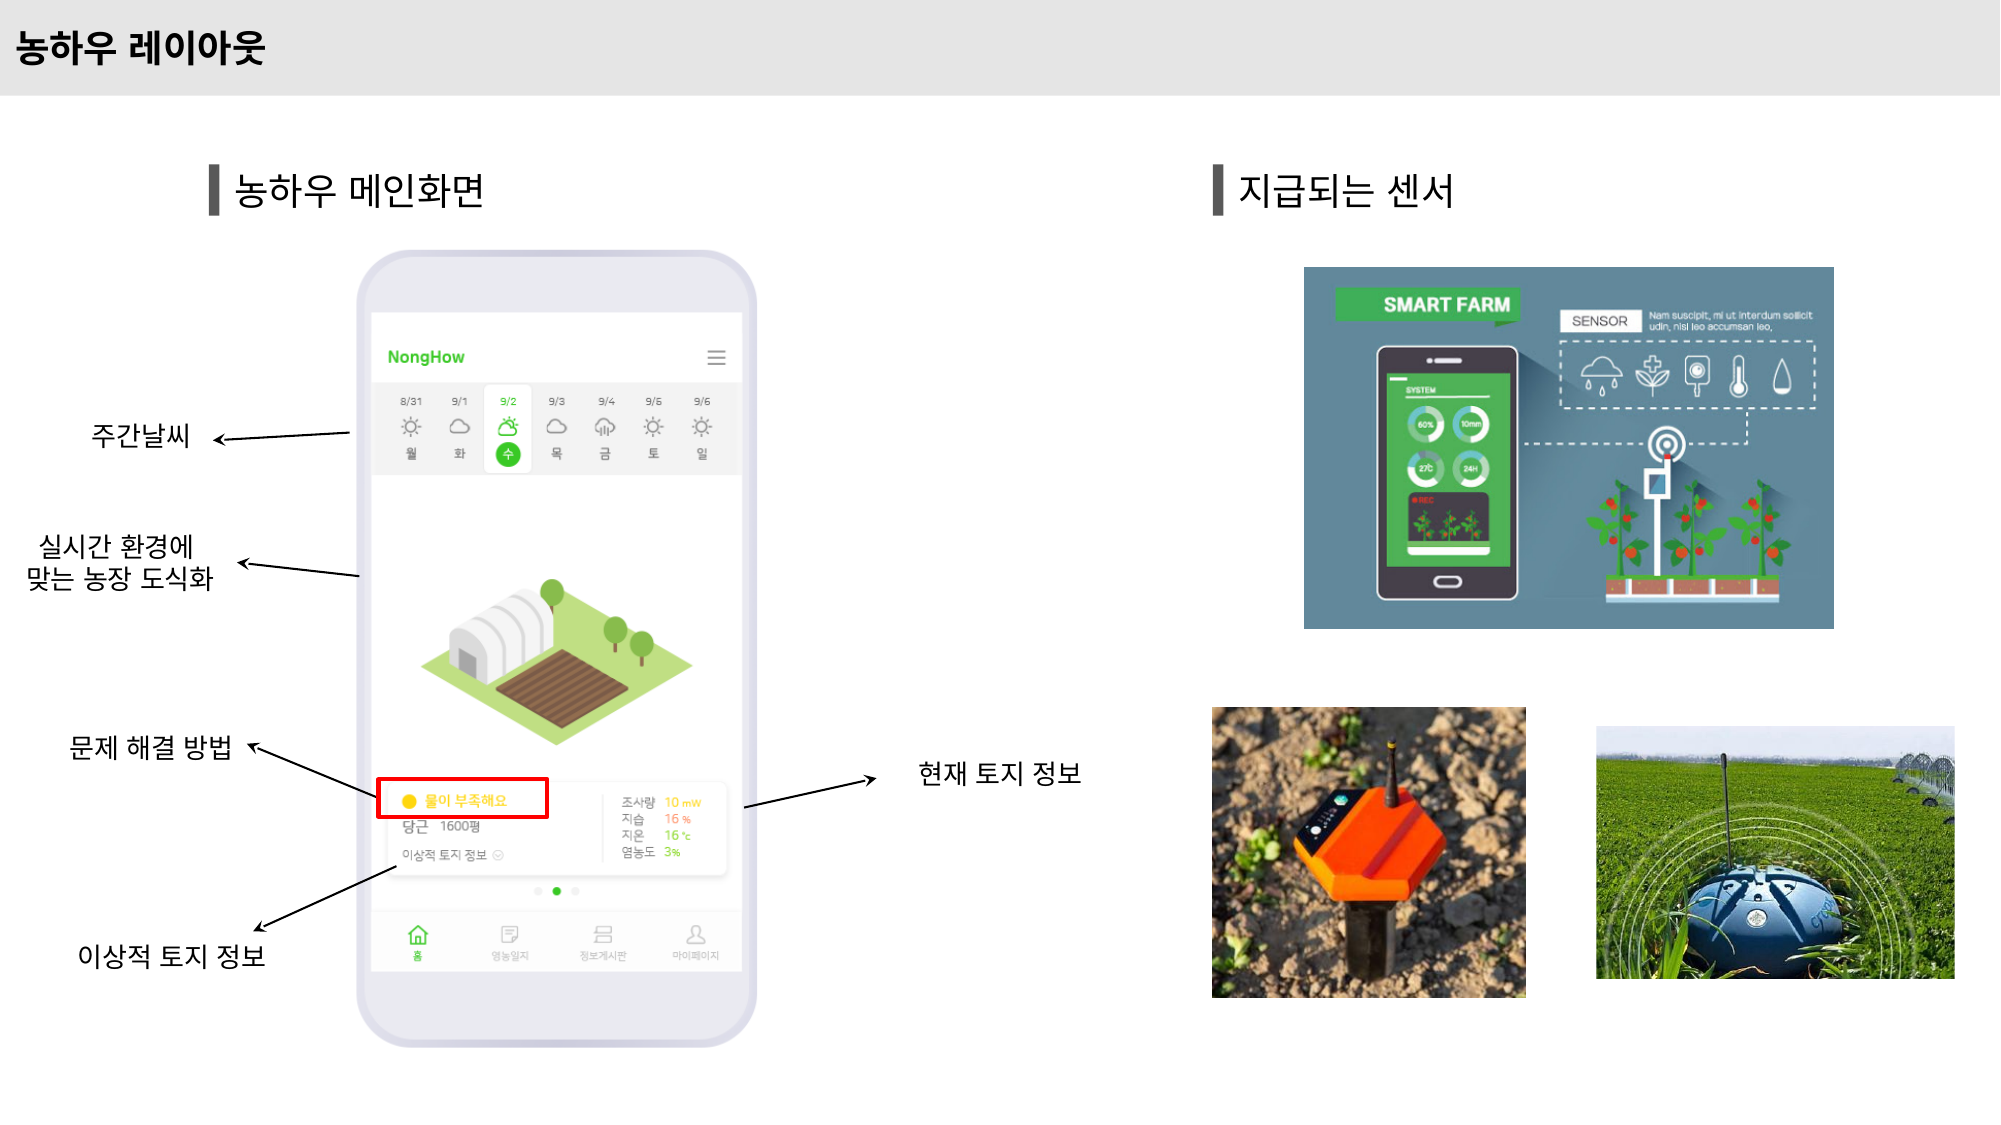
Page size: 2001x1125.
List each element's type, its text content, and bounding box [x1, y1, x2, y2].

text_box 문제 해결 방법 [23, 723, 280, 771]
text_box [208, 160, 670, 222]
picture [1304, 267, 1834, 629]
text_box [246, 743, 379, 799]
picture [1596, 726, 1955, 980]
text_box 실시간 환경에 맞는 농장 도식화 [0, 522, 241, 603]
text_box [743, 777, 877, 808]
text_box 주간날씨 [36, 411, 246, 460]
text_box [212, 432, 350, 441]
picture [1212, 707, 1526, 999]
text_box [1212, 160, 1674, 222]
text_box 현재 토지 정보 [879, 749, 1121, 797]
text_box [252, 865, 397, 932]
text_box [236, 562, 360, 577]
text_box 이상적 토지 정보 [26, 932, 319, 980]
text_box 농하우 레이아웃 [0, 0, 2000, 96]
picture [340, 234, 774, 1057]
